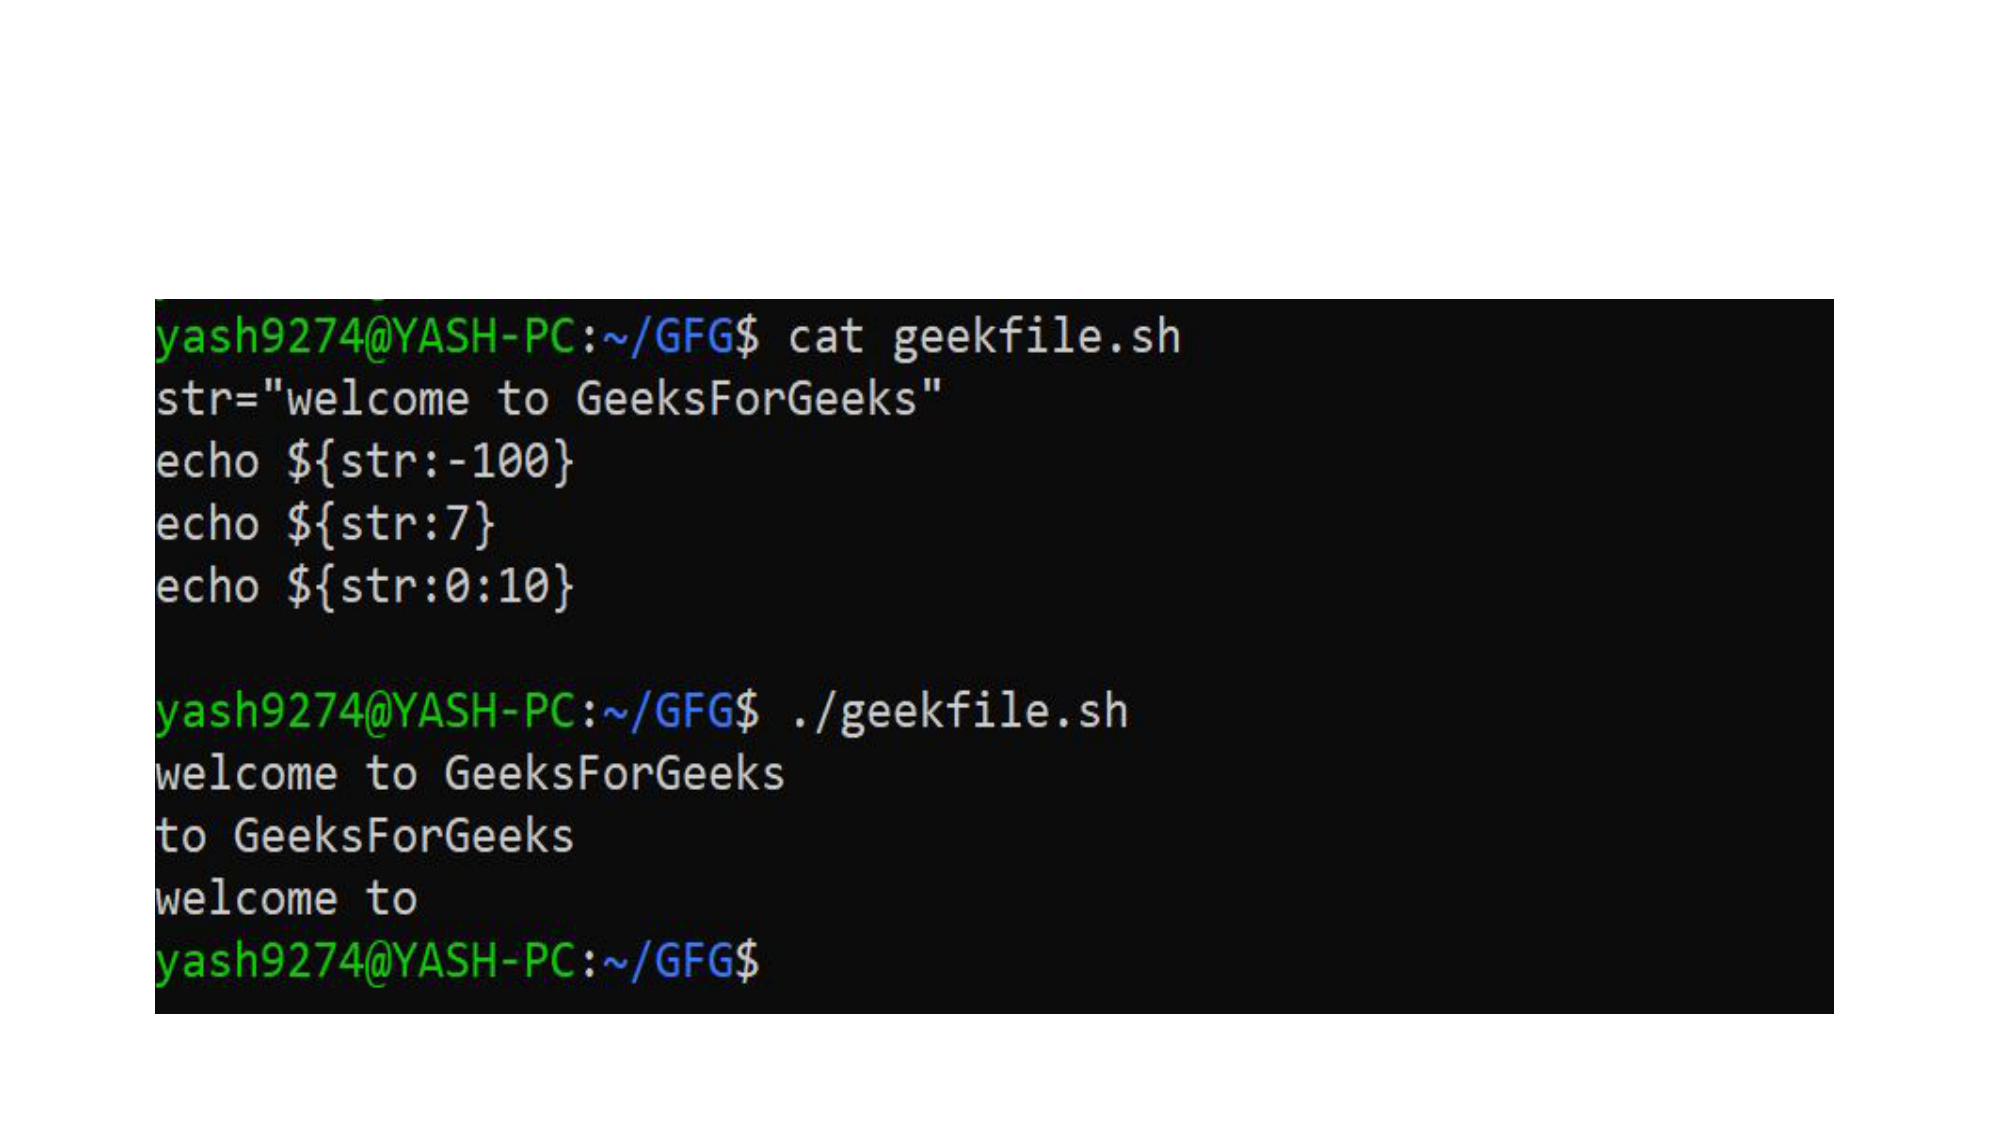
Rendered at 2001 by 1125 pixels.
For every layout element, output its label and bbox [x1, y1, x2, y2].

picture [155, 299, 1834, 1014]
